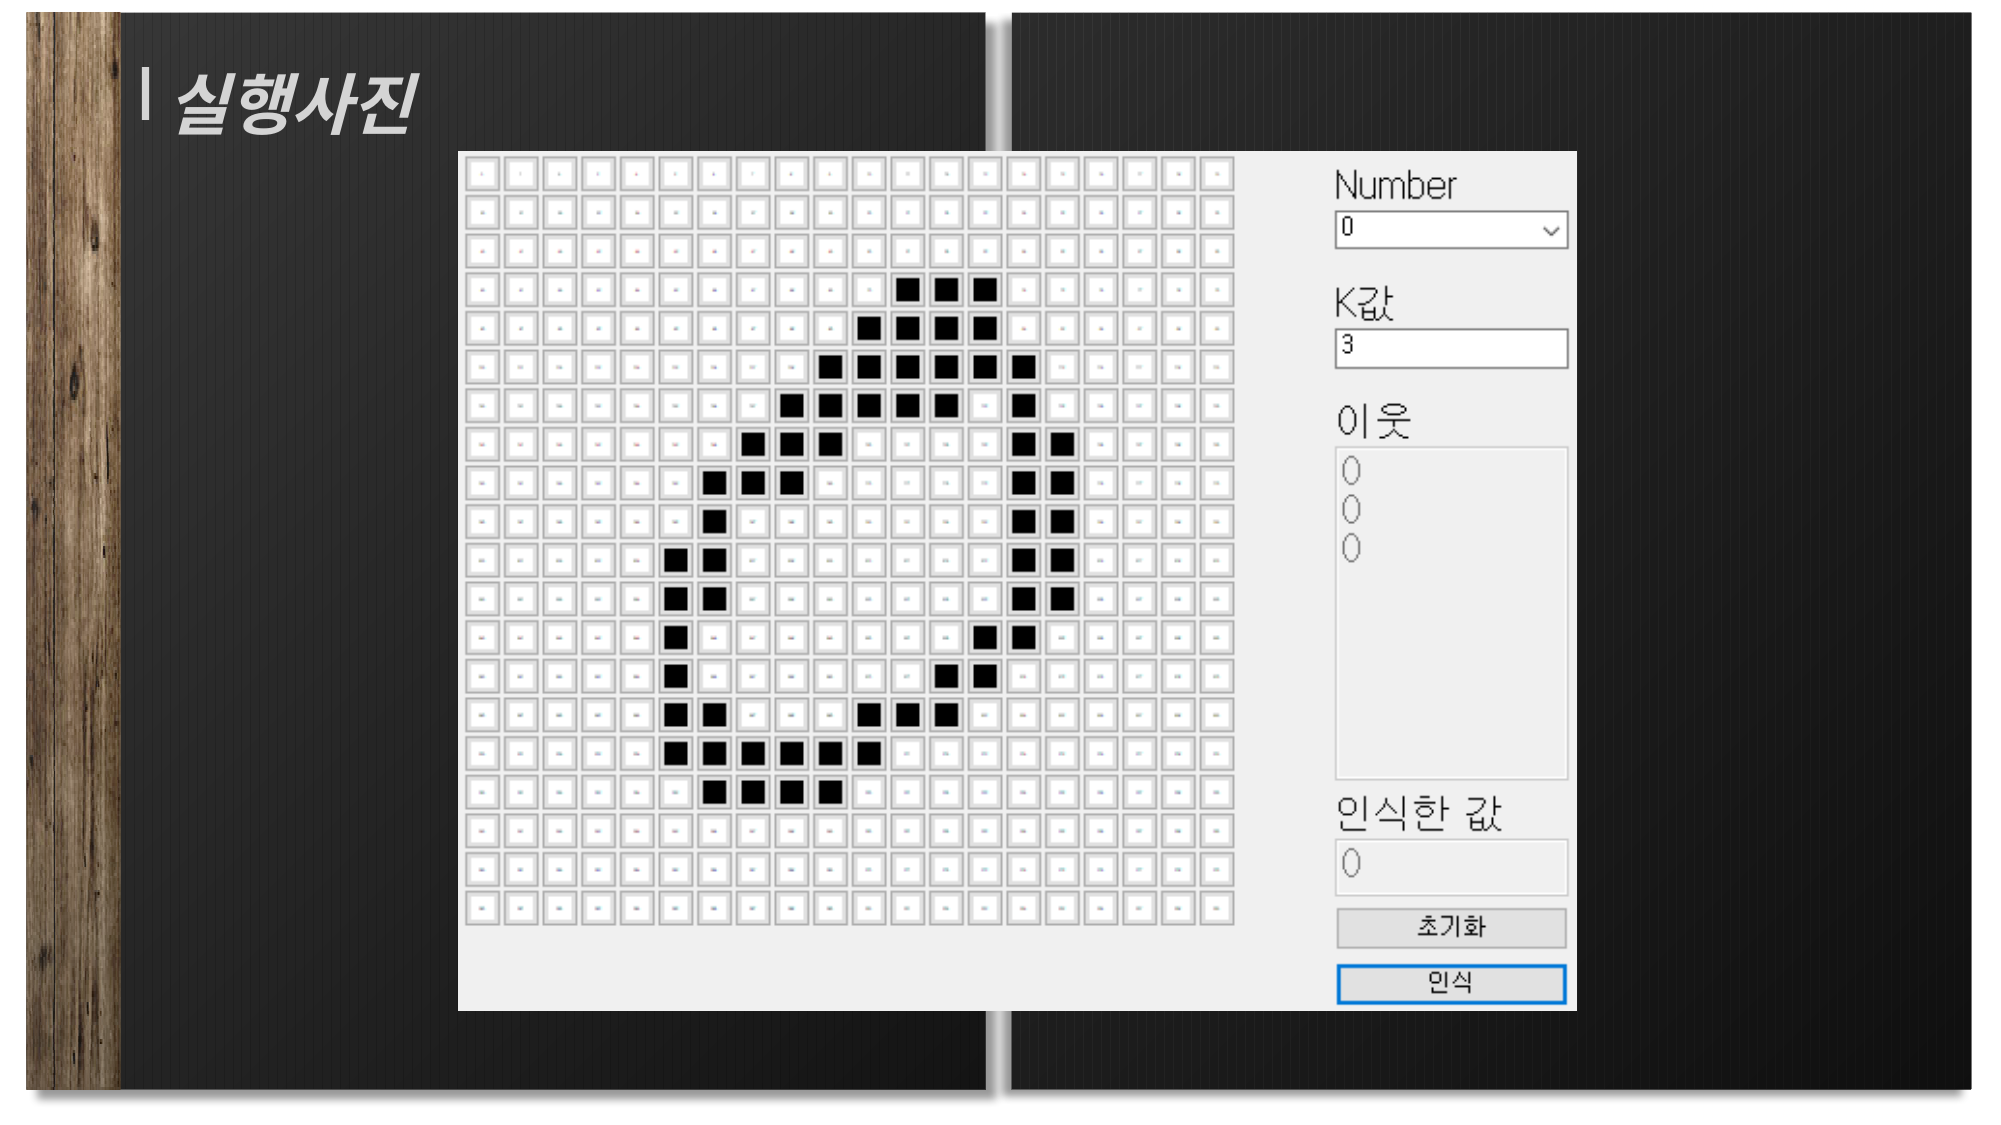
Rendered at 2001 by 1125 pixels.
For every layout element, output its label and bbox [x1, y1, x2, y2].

picture [458, 151, 1577, 1011]
text_box [26, 12, 1972, 1090]
